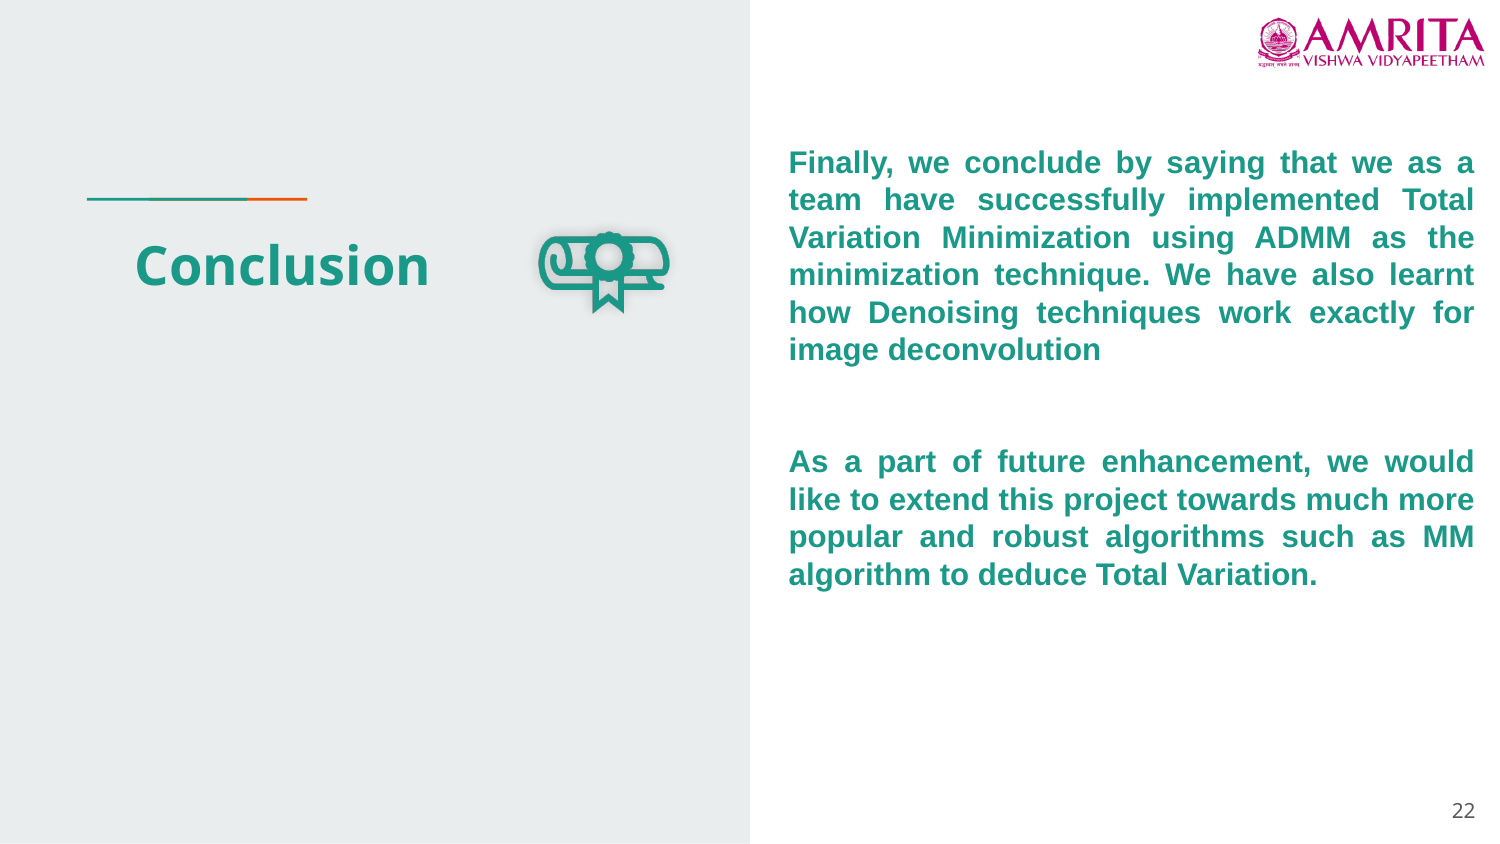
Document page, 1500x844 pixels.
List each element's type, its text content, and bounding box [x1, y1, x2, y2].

slide_number 22 [1400, 779, 1491, 844]
picture [527, 197, 679, 348]
text_box Finally, we conclude by saying that we as a team have successfully implemented Total Variation Minimization using ADMM as the minimization technique. We have also learnt how Denoising techniques work exactly for image deconvolution As a part of future enhancement, we would like to extend this project towards much more popular and robust algorithms such as MM algorithm to deduce Total Variation. [749, 134, 1491, 634]
picture [1255, 0, 1487, 87]
title Conclusion [119, 216, 679, 494]
